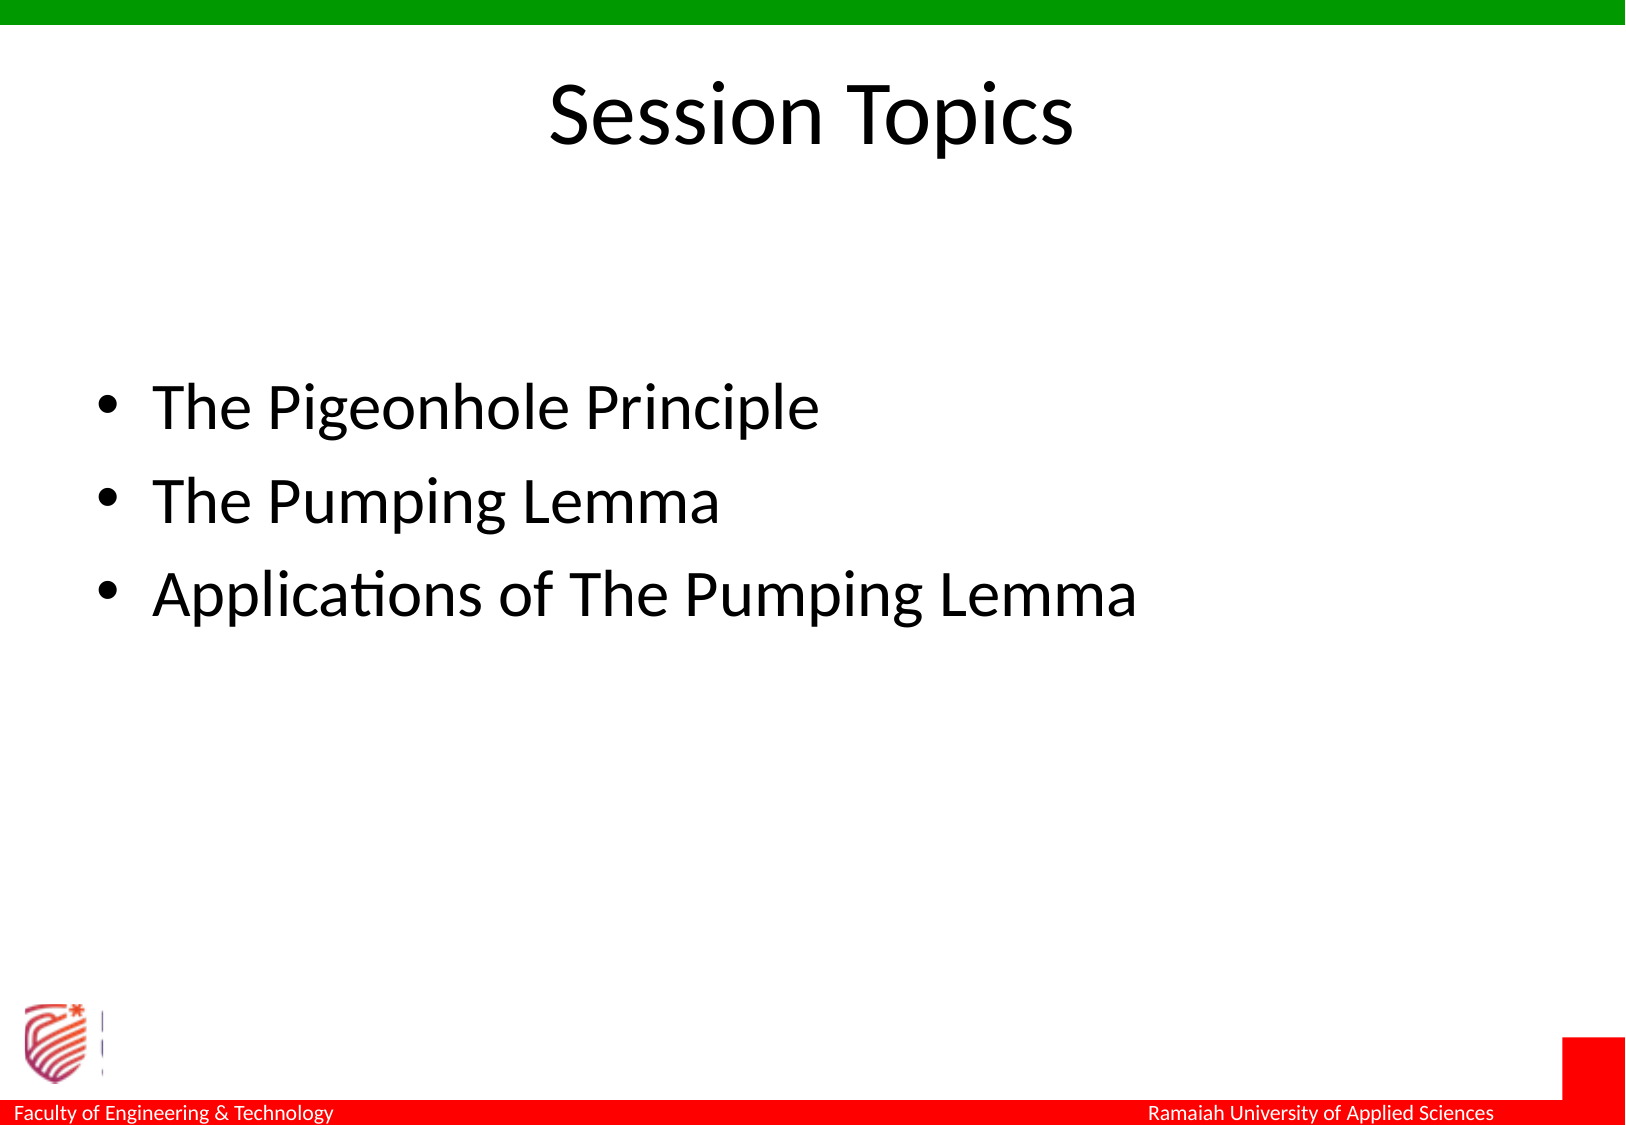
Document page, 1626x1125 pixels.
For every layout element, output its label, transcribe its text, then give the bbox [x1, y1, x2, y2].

list The Pigeonhole Principle The Pumping Lemma Applications of The Pumping Lemma [81, 262, 1544, 1005]
picture [24, 1004, 104, 1084]
title Session Topics [81, 45, 1544, 233]
